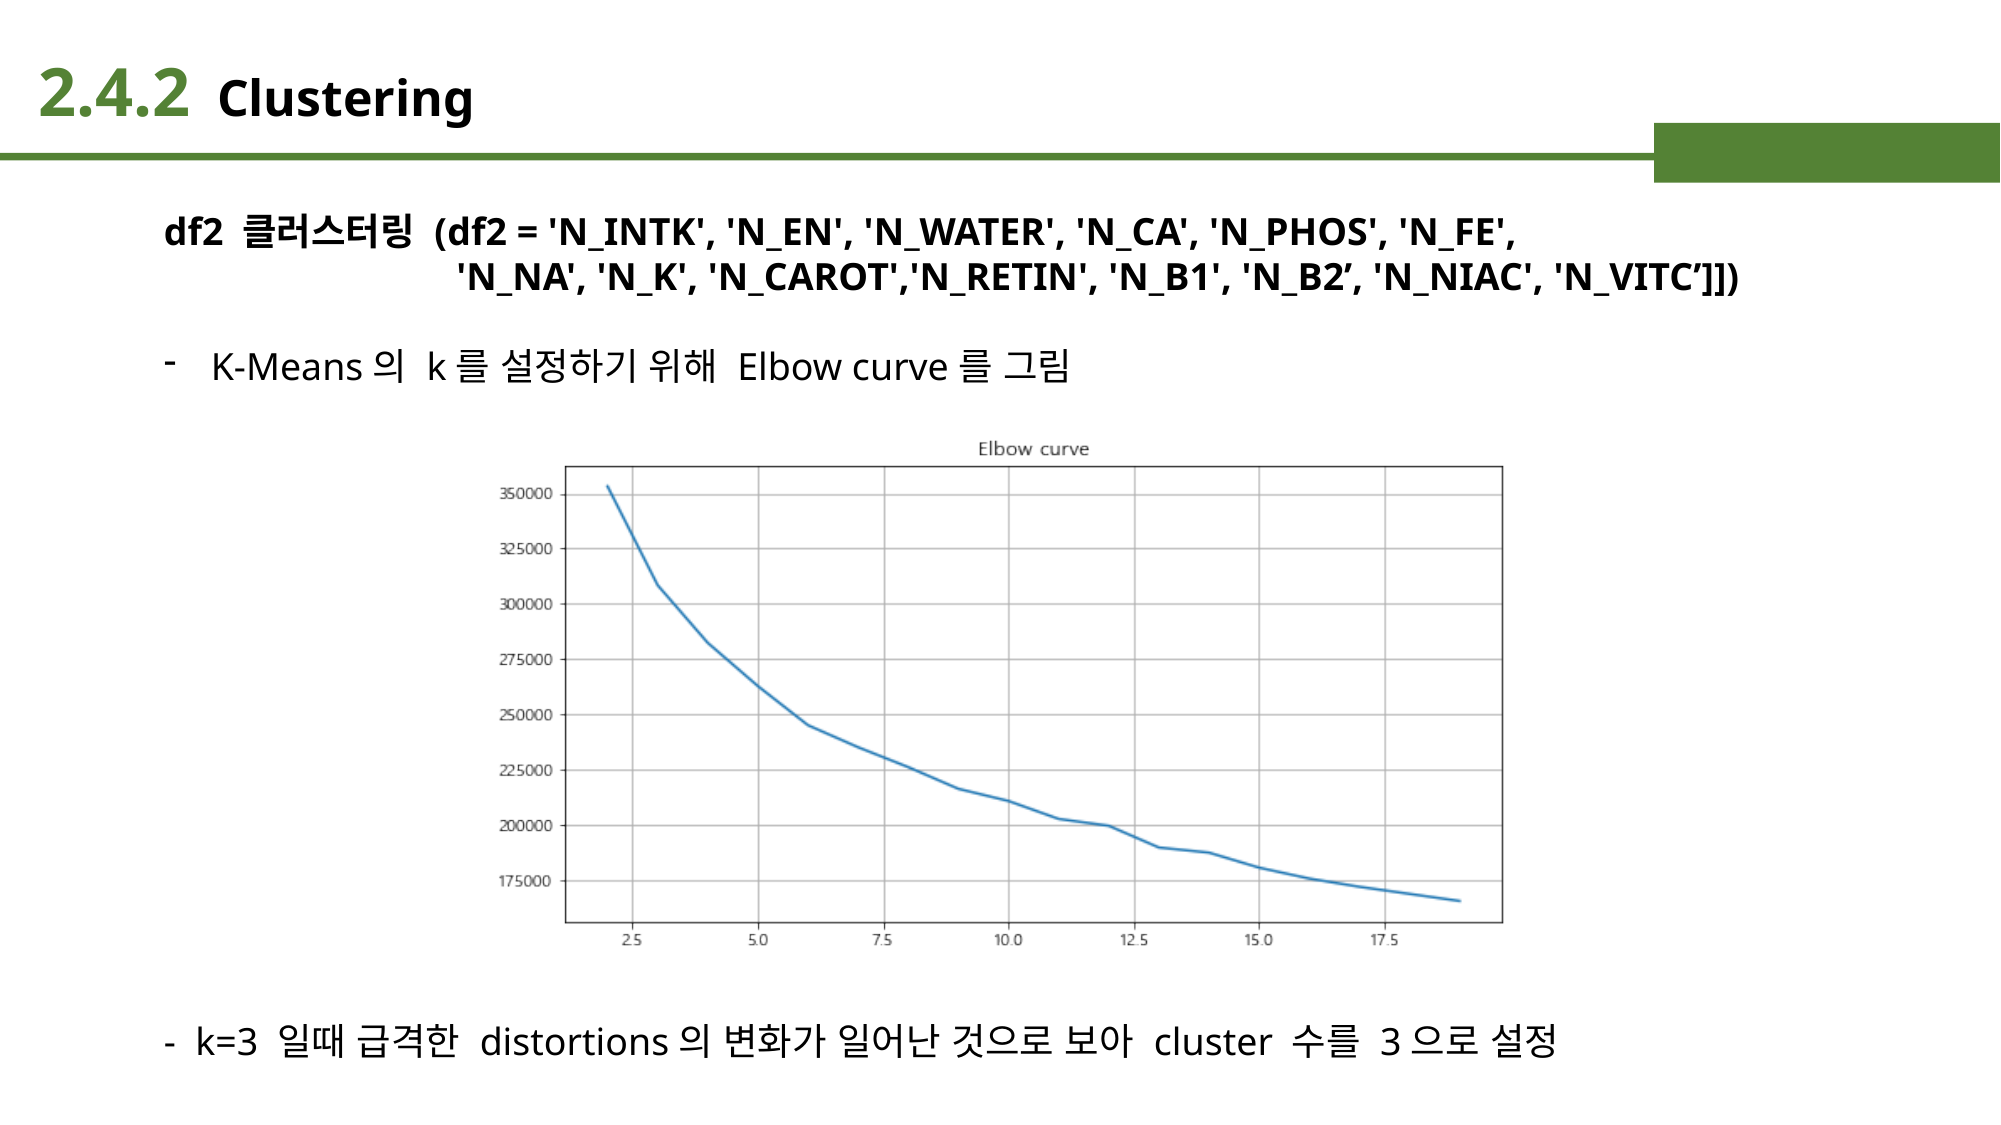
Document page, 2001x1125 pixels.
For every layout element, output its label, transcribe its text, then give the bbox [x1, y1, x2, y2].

text_box 2.4.2 Clustering [23, 2, 1024, 138]
picture [486, 429, 1514, 961]
text_box df2 클러스터링 (df2 = 'N_INTK', 'N_EN', 'N_WATER', 'N_CA', 'N_PHOS', 'N_FE', 'N_NA', 'N_K', 'N_CAROT','N_RETIN', 'N_B1', 'N_B2’, 'N_NIAC', 'N_VITC’]]) K-Means의 k를 설정하기 위해 Elbow curve를 그림 - k=3 일때 급격한 distortions의 변화가 일어난 것으로 보아 cluster 수를 3으로 설정 [149, 200, 1952, 1071]
text_box [0, 152, 1653, 161]
text_box [1653, 122, 2000, 184]
